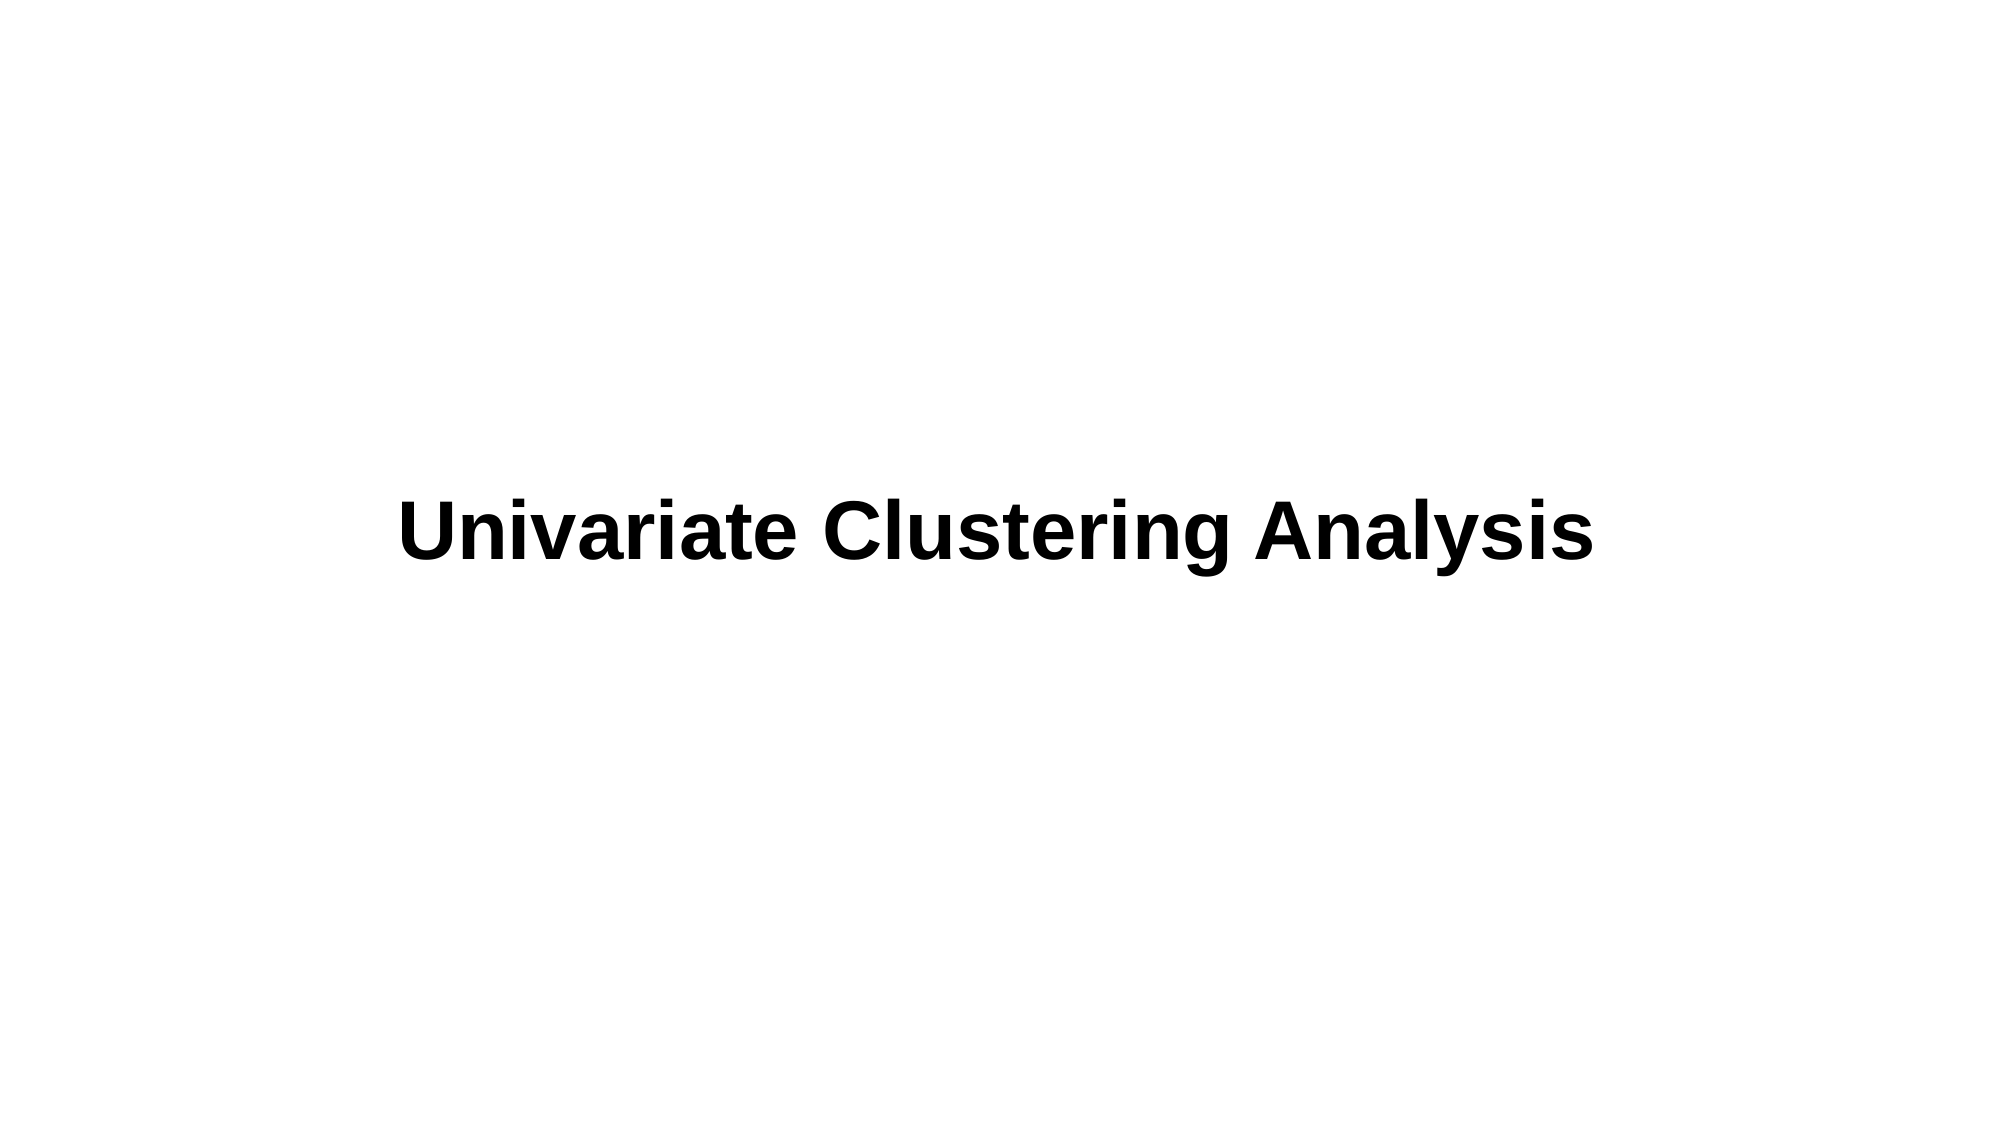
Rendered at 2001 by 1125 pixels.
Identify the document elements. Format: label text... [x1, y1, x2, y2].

text_box Univariate Clustering Analysis [382, 469, 1618, 584]
